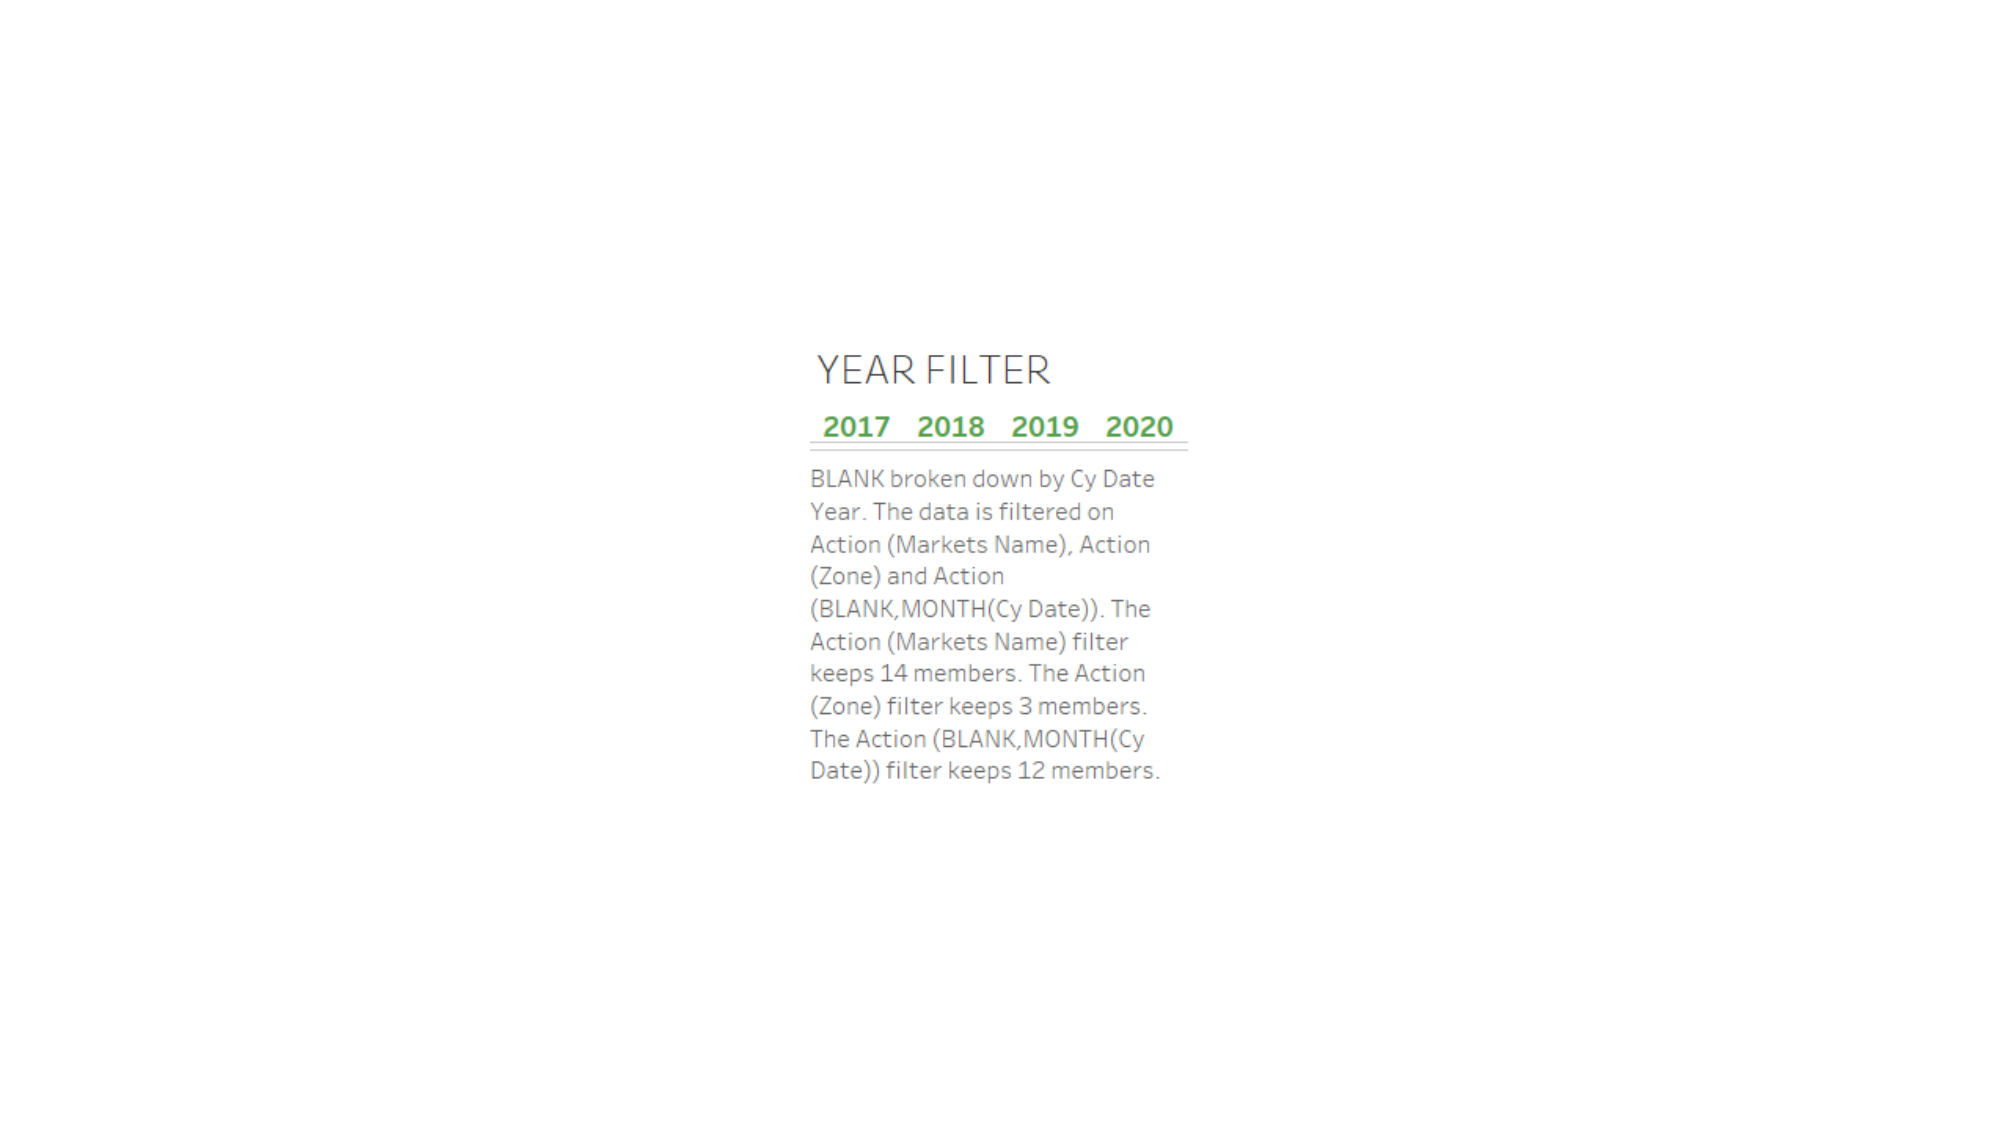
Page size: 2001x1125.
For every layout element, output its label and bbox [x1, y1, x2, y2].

picture [810, 332, 1190, 793]
